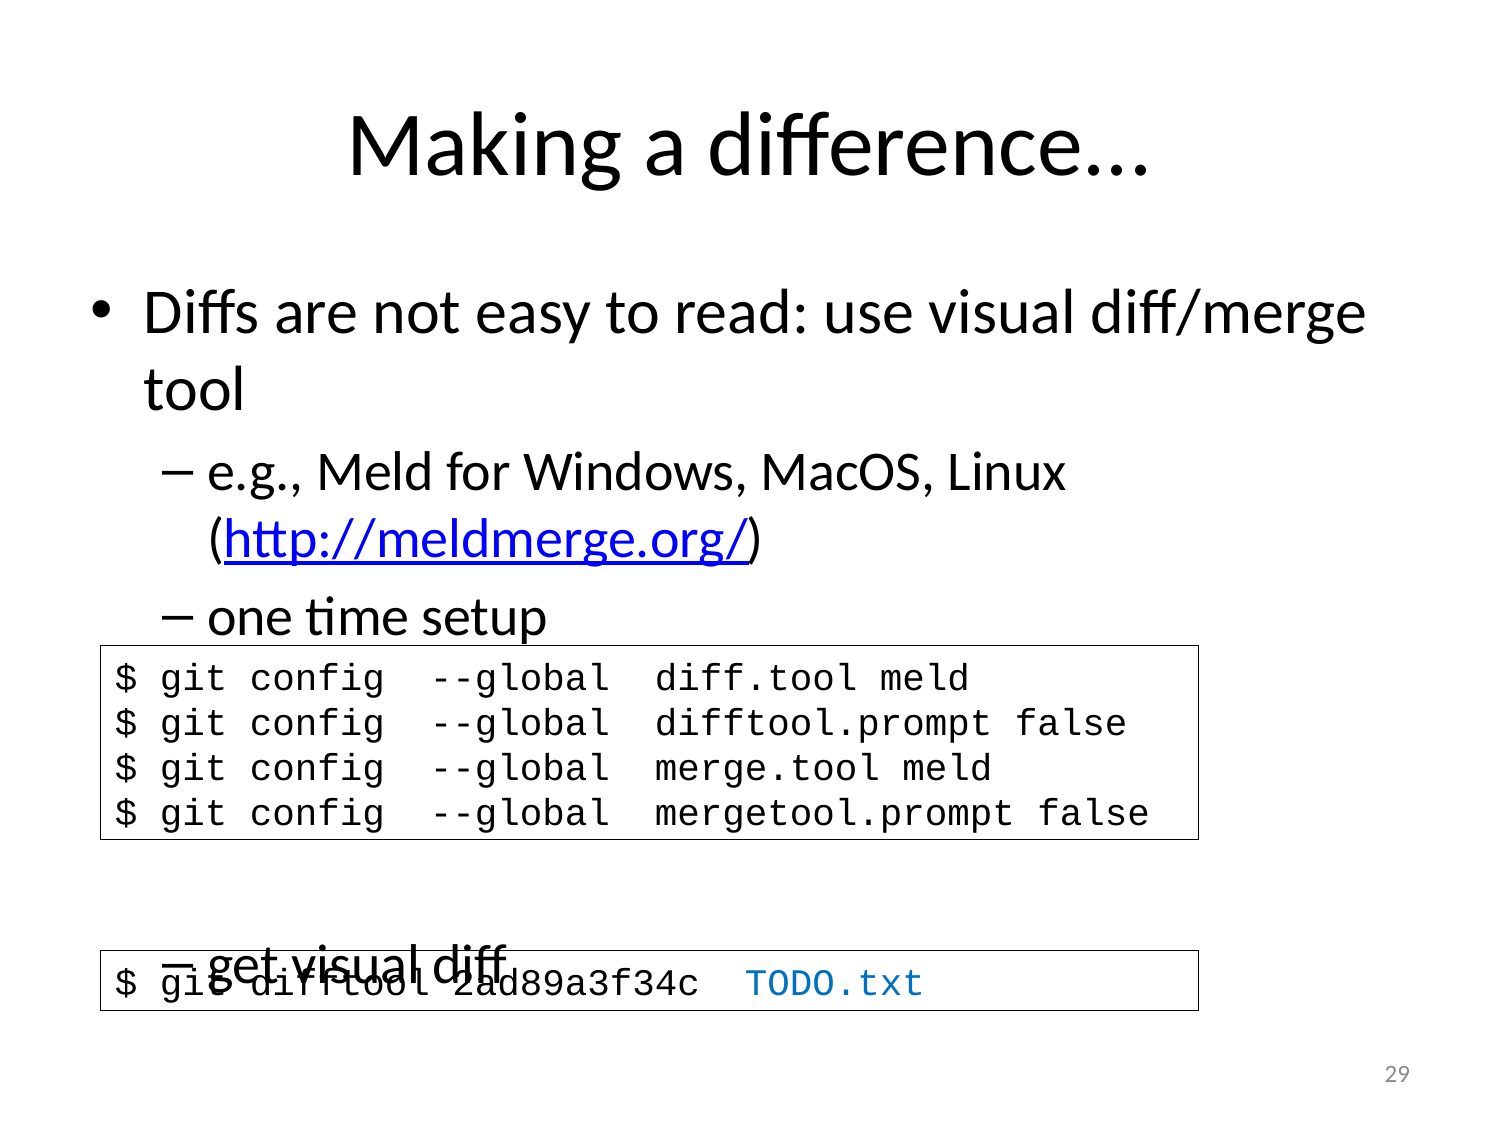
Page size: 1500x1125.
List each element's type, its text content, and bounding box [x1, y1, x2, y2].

slide_number 29 [1074, 1042, 1425, 1103]
title Making a difference... [75, 45, 1425, 233]
list Diffs are not easy to read: use visual diff/merge tool e.g., Meld for Windows, MacOS, Linux (http://meldmerge.org/) one time setup get visual diff [75, 262, 1425, 1005]
text_box $ git config --global diff.tool meld $ git config --global difftool.prompt false $ git config --global merge.tool meld $ git config --global mergetool.prompt false [100, 645, 1199, 840]
text_box $ git difftool 2ad89a3f34c TODO.txt [100, 950, 1199, 1011]
